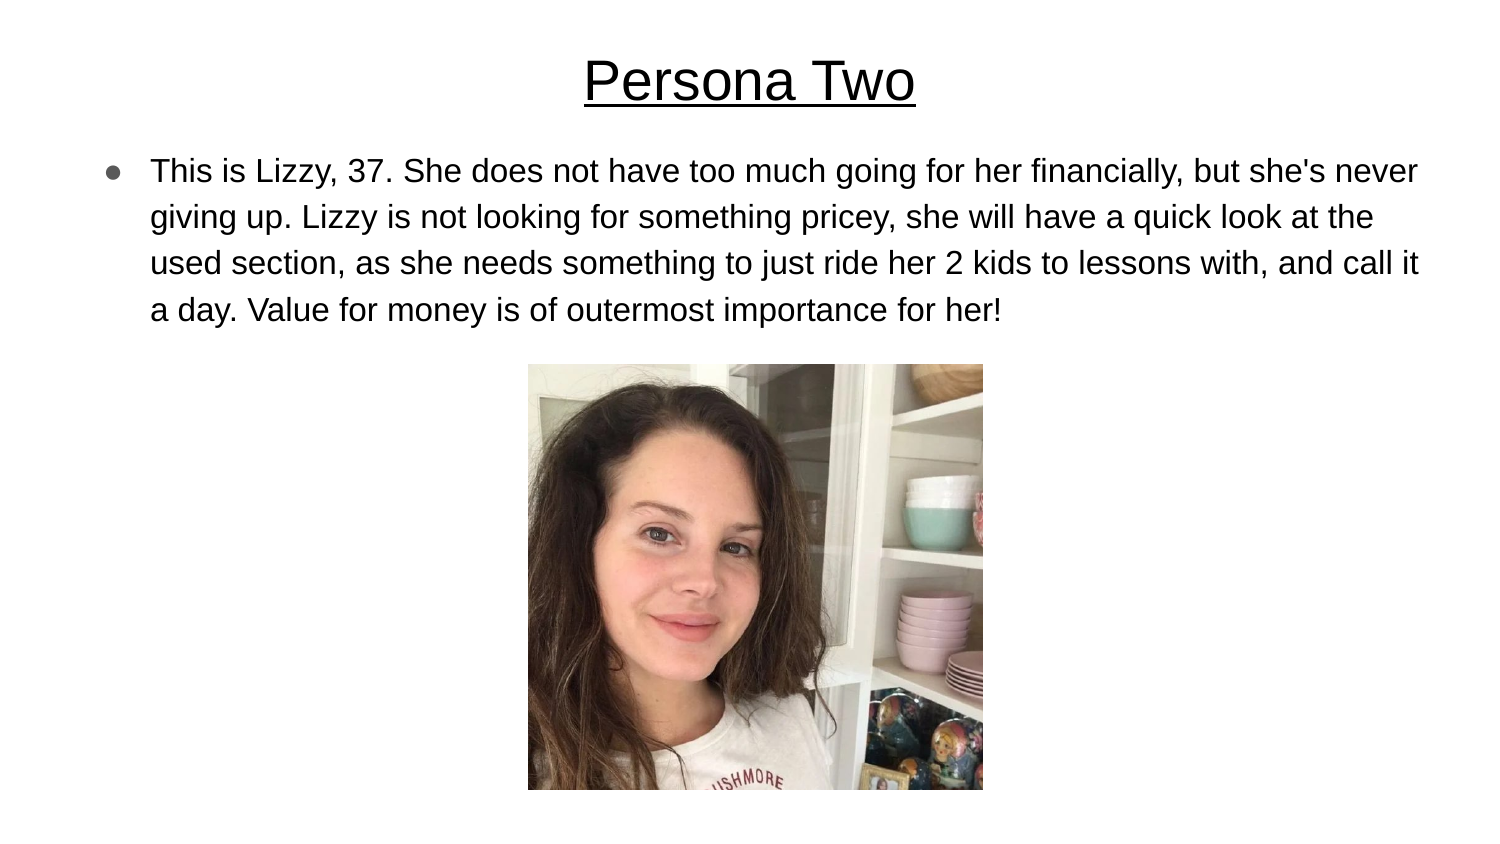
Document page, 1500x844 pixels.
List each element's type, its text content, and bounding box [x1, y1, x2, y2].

title Persona Two [51, 34, 1449, 129]
picture [528, 363, 983, 791]
list This is Lizzy, 37. She does not have too much going for her financially, but she's never giving up. Lizzy is not looking for something pricey, she will have a quick look at the used section, as she needs something to just ride her 2 kids to lessons with, and call it a day. Value for money is of outermost importance for her! [88, 128, 1449, 438]
